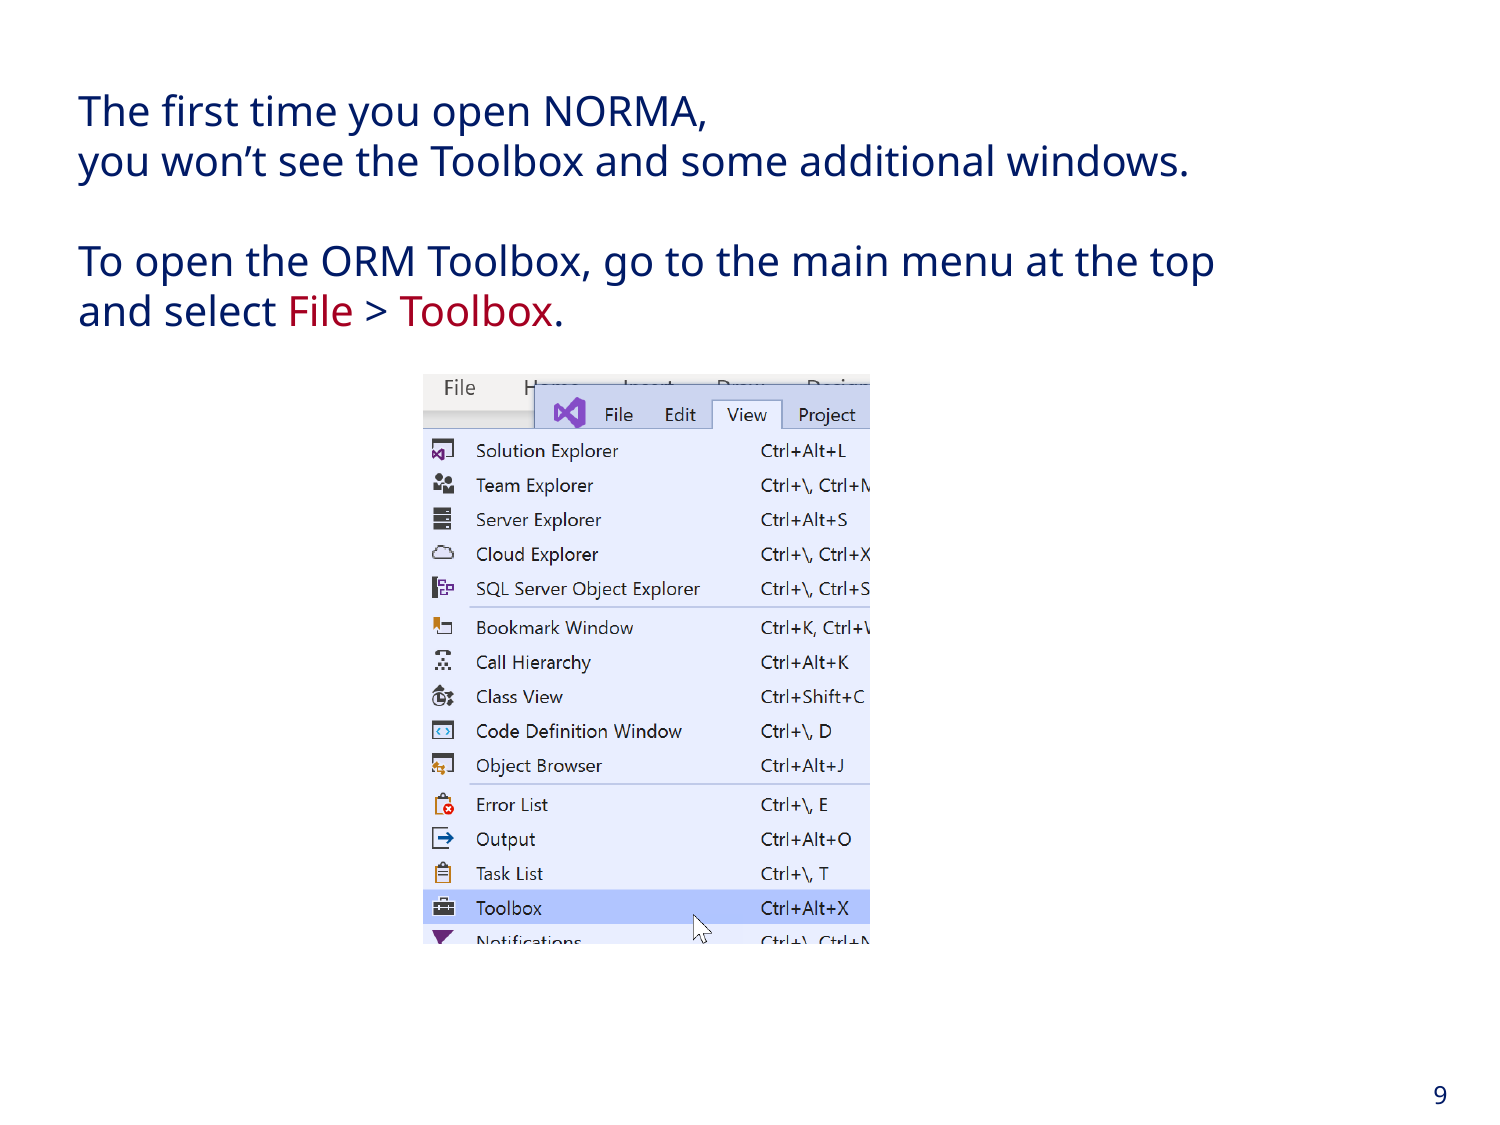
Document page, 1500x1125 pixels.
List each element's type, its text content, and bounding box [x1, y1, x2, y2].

slide_number 9 [1112, 1071, 1463, 1125]
text_box The first time you open NORMA, you won’t see the Toolbox and some additional windows. To open the ORM Toolbox, go to the main menu at the top and select File > Toolbox. [63, 77, 1231, 343]
picture [423, 374, 871, 944]
